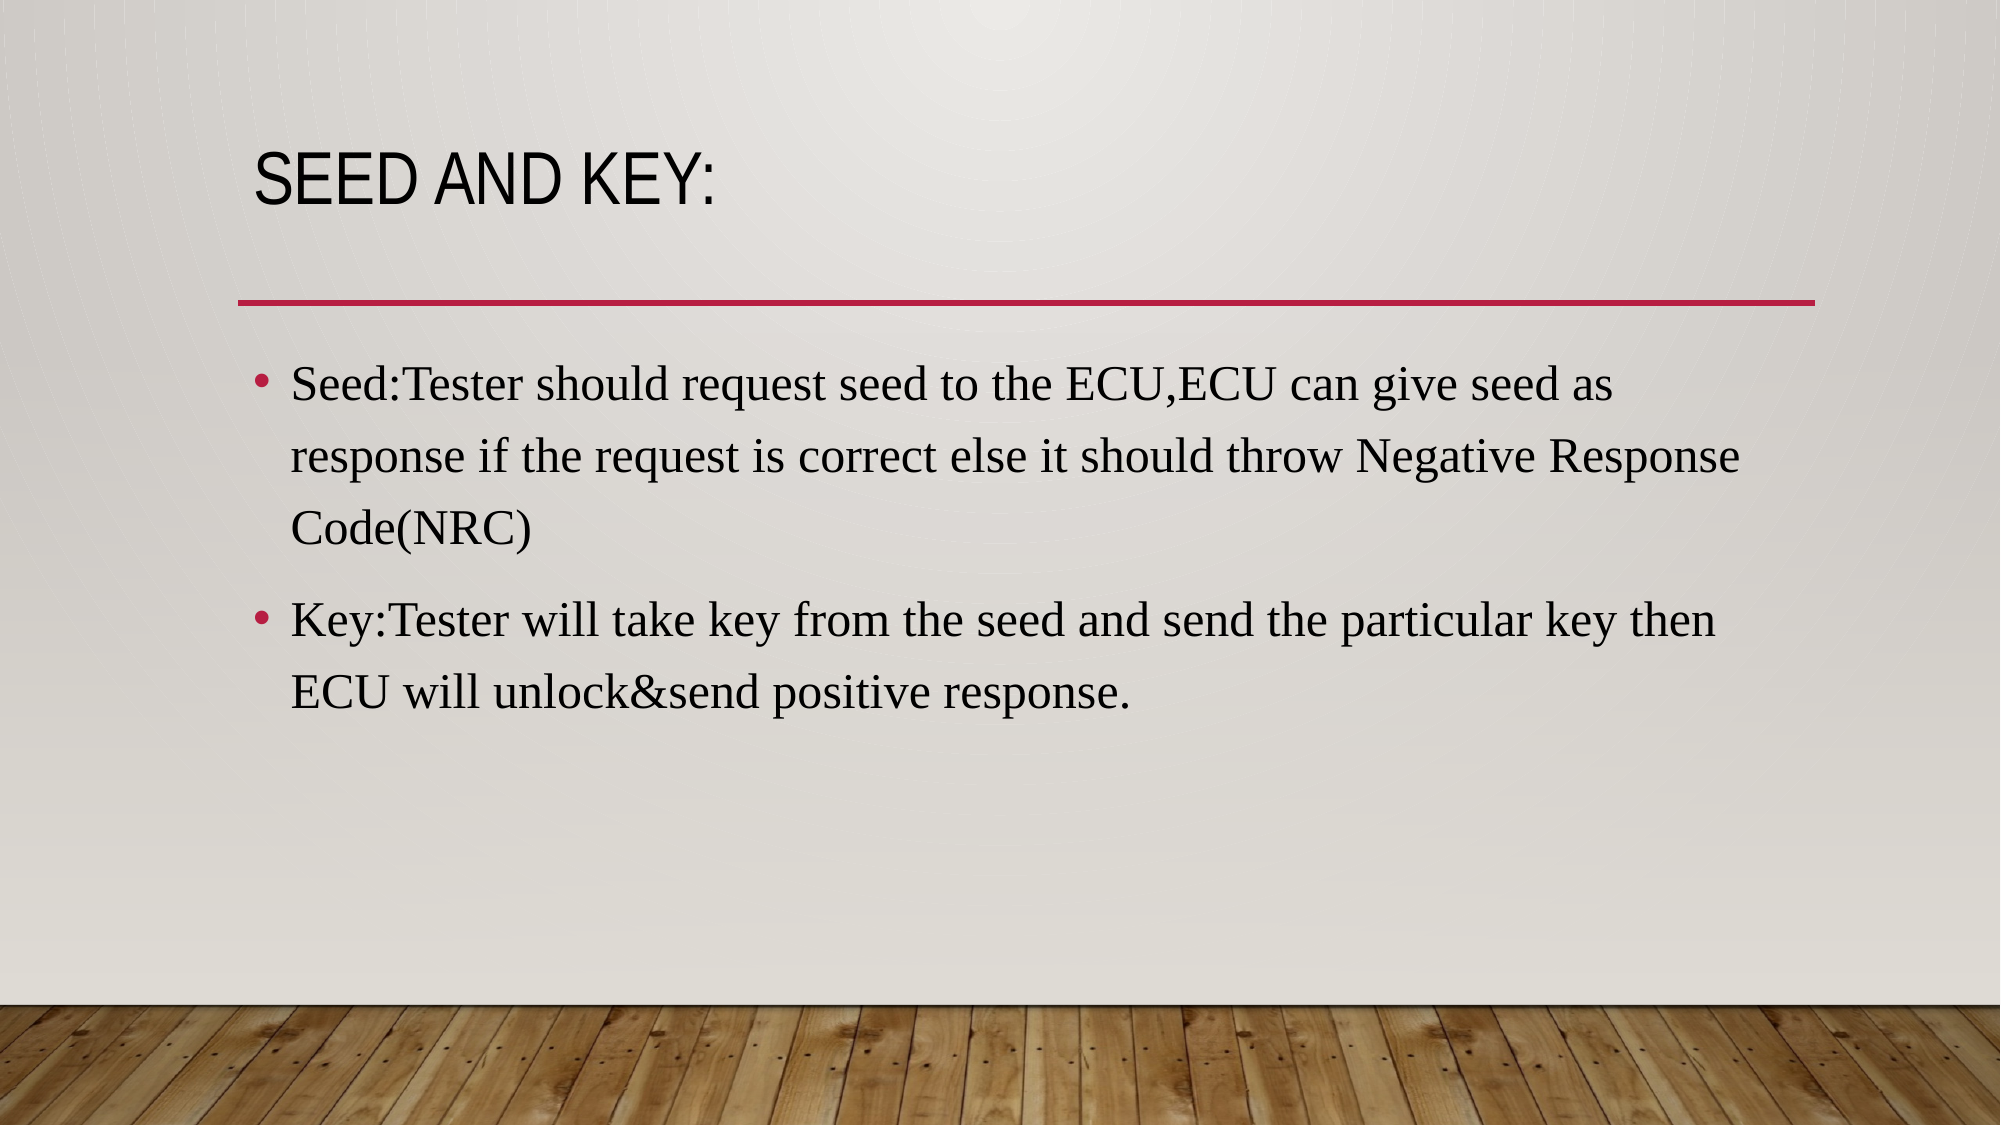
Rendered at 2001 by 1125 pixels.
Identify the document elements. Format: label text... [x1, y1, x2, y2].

list Seed:Tester should request seed to the ECU,ECU can give seed as response if the request is correct else it should throw Negative Response Code(NRC) Key:Tester will take key from the seed and send the particular key then ECU will unlock&send positive response. [238, 330, 1814, 897]
title Seed and Key: [238, 131, 1814, 305]
picture [0, 1005, 2000, 1125]
